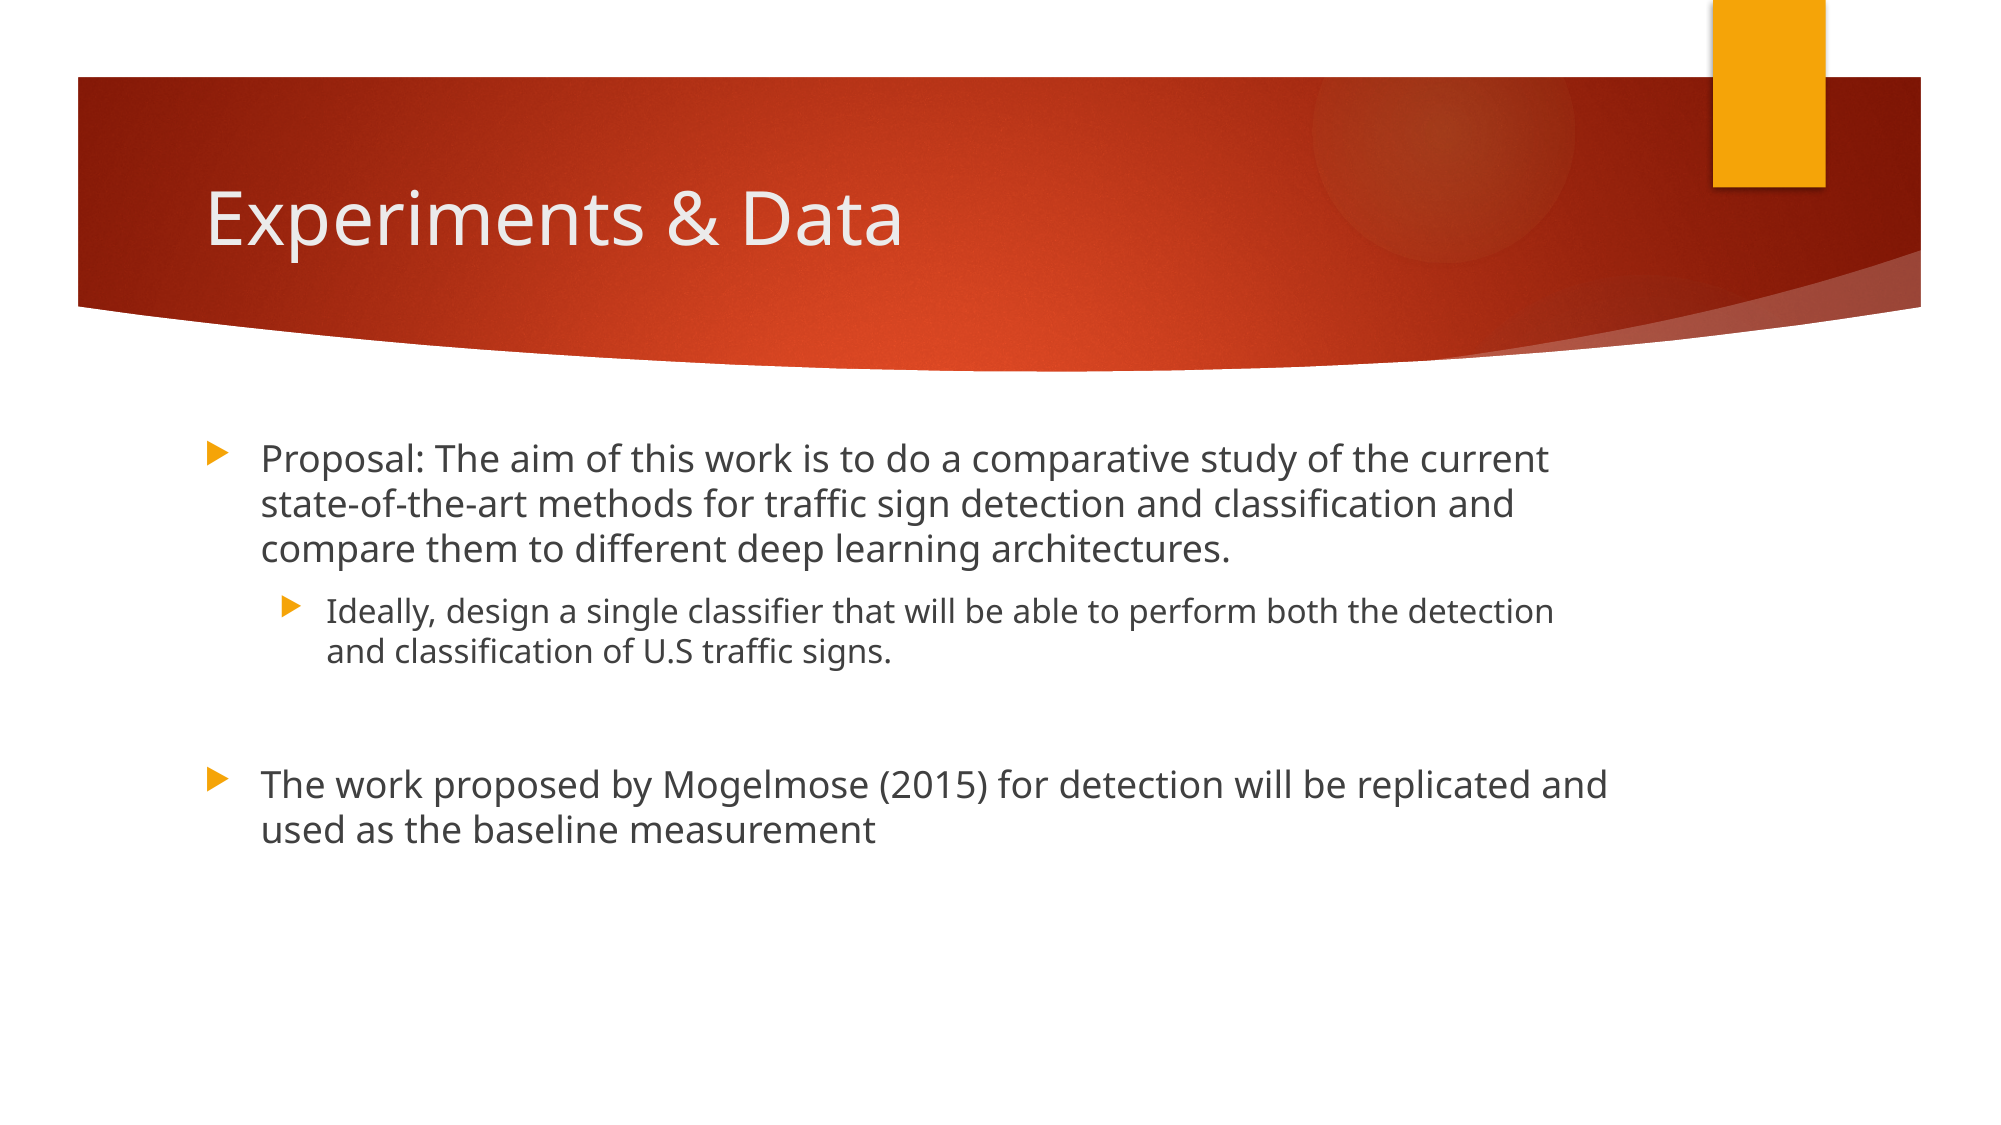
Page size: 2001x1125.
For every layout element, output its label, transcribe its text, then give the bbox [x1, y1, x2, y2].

title Experiments & Data [189, 155, 1627, 275]
list Proposal: The aim of this work is to do a comparative study of the current state-of-the-art methods for traffic sign detection and classification and compare them to different deep learning architectures. Ideally, design a single classifier that will be able to perform both the detection and classification of U.S traffic signs. The work proposed by Mogelmose (2015) for detection will be replicated and used as the baseline measurement [189, 427, 1627, 988]
